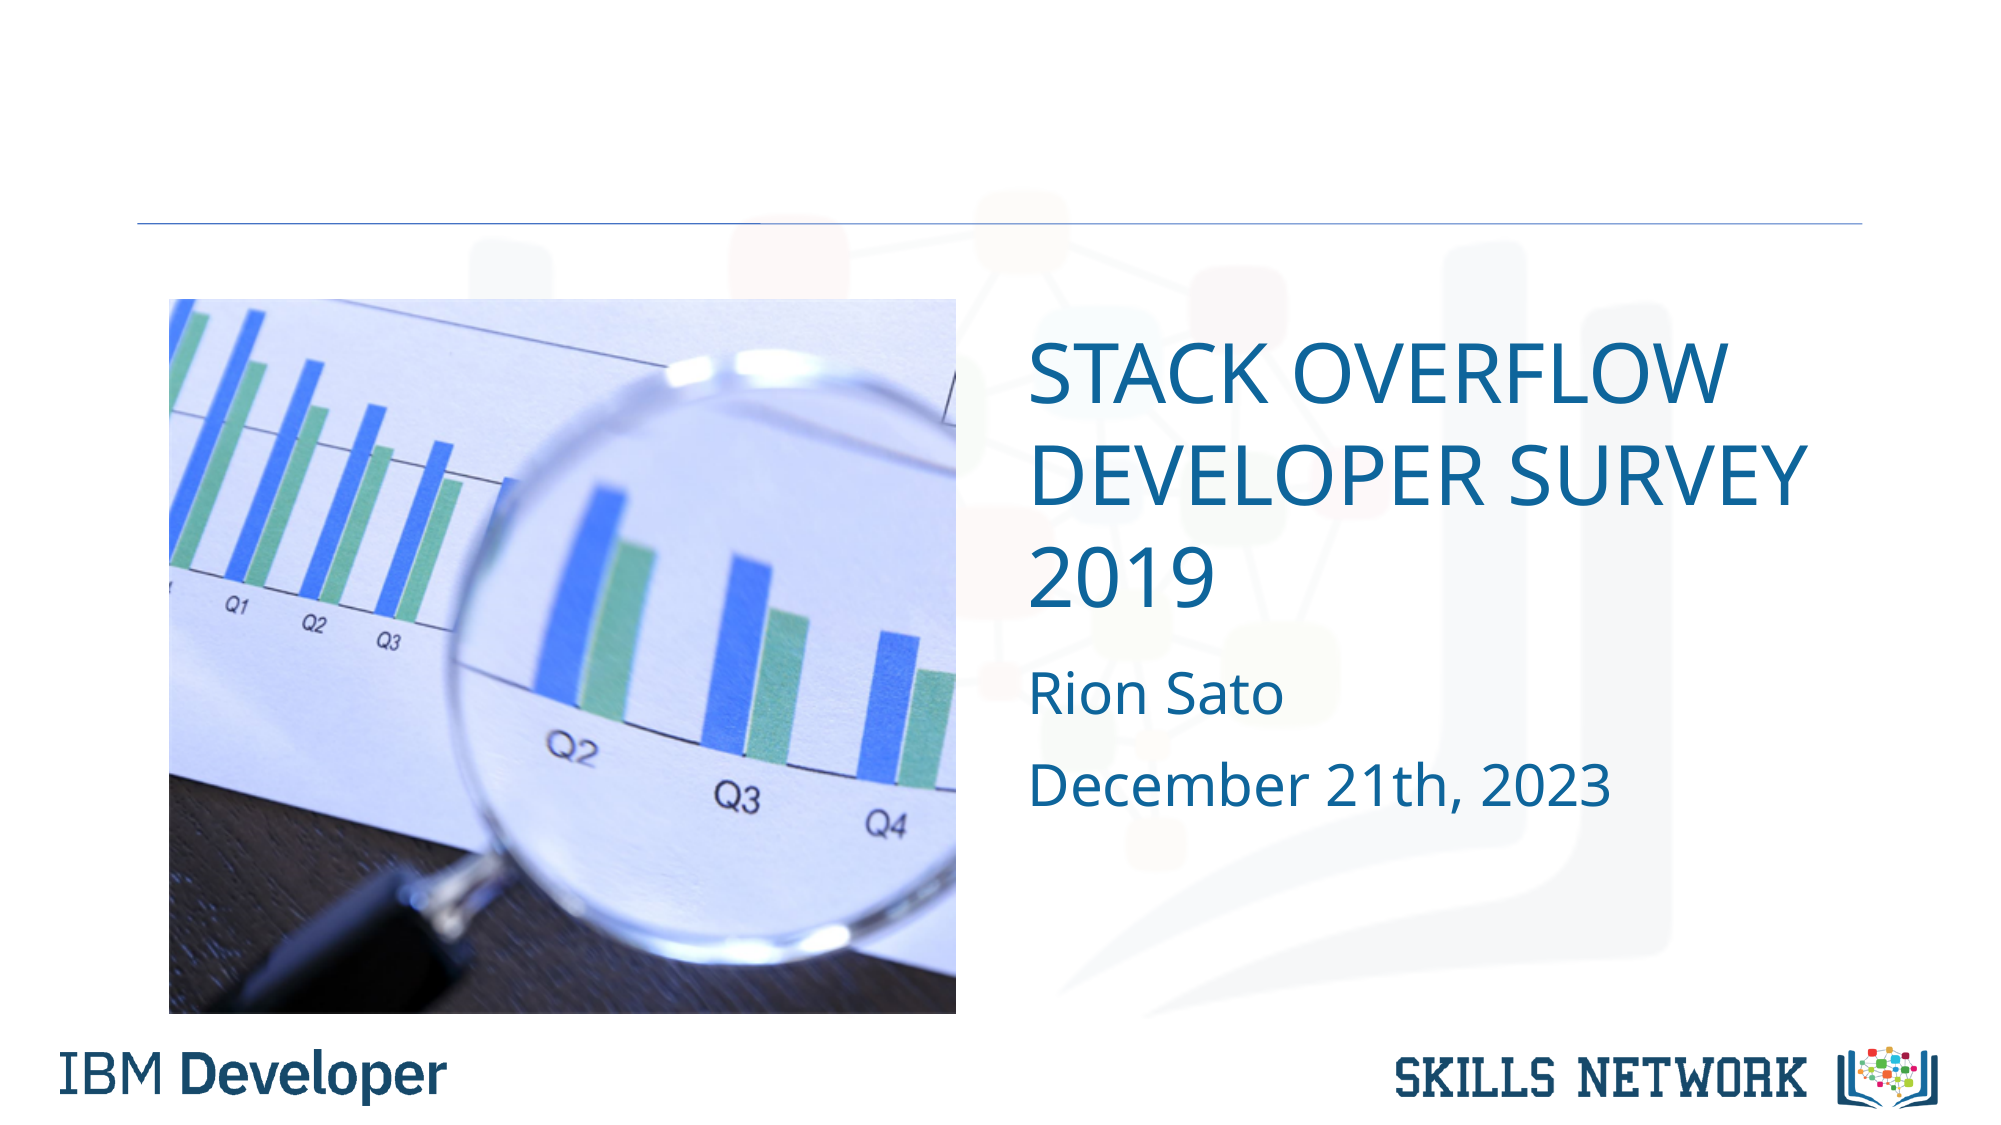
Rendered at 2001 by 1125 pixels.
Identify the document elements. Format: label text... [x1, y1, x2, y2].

picture [55, 1045, 459, 1108]
list Rion Sato December 21th, 2023 [1012, 649, 1863, 1014]
picture [169, 299, 956, 1014]
picture [1390, 1045, 1945, 1111]
title STACK OVERFLOW DEVELOPER SURVEY 2019 [1012, 299, 1863, 649]
